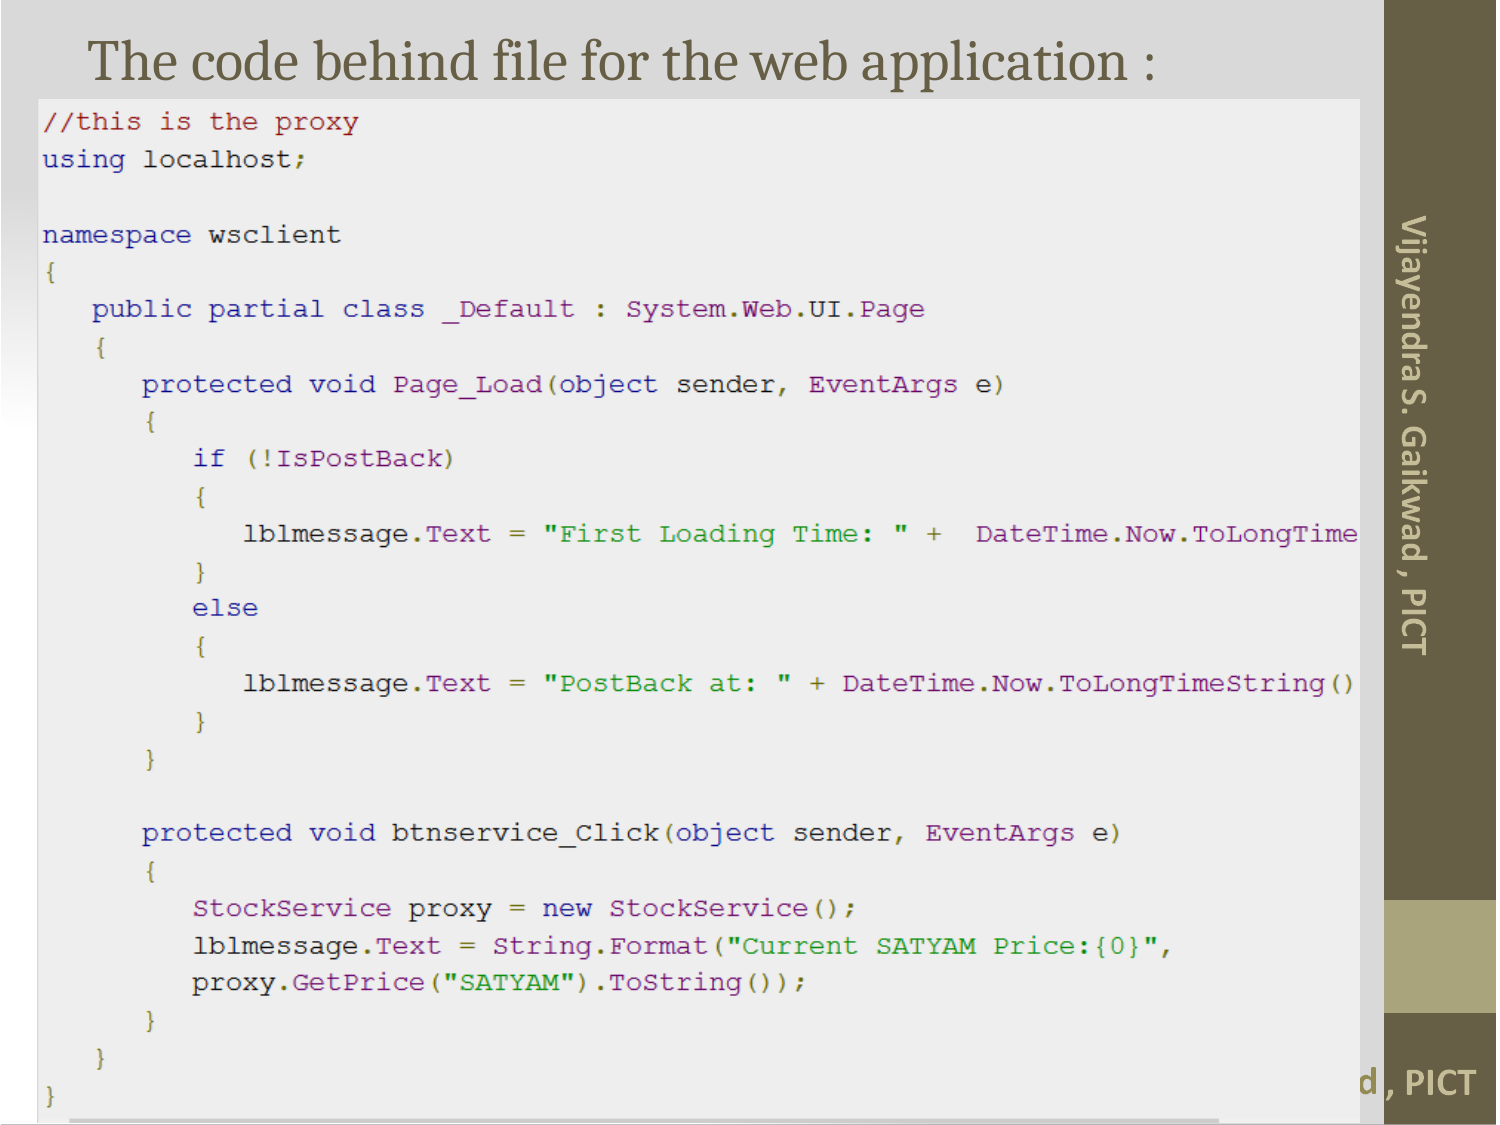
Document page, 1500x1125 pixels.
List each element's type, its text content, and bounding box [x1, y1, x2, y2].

title The code behind file for the web application : [87, 21, 1338, 93]
picture [0, 0, 1500, 1125]
